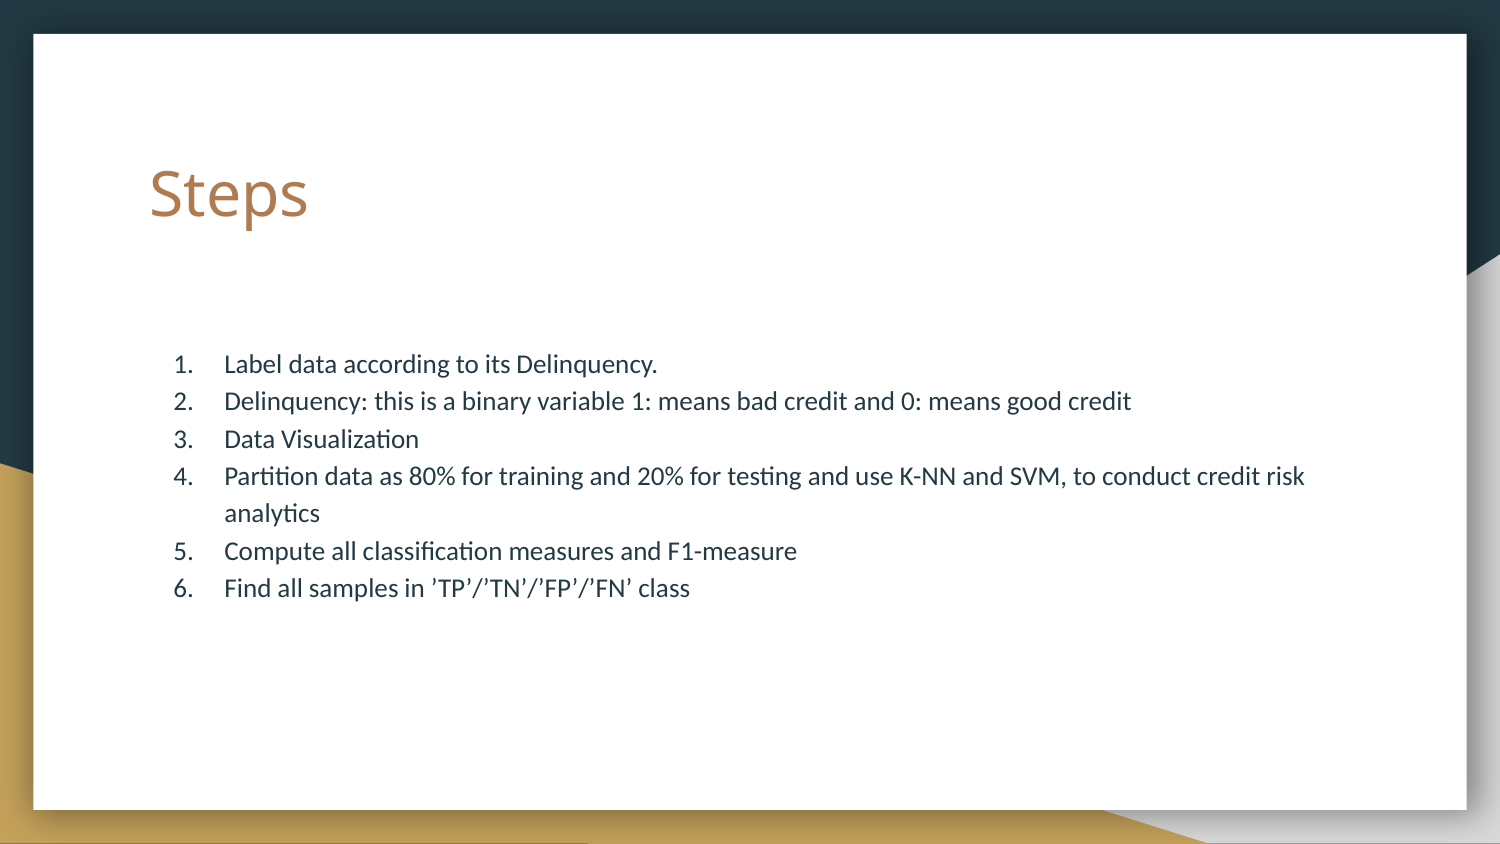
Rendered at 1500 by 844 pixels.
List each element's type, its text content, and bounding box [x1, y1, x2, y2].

list Label data according to its Delinquency. Delinquency: this is a binary variable 1: means bad credit and 0: means good credit Data Visualization Partition data as 80% for training and 20% for testing and use K-NN and SVM, to conduct credit risk analytics Compute all classification measures and F1-measure Find all samples in ’TP’/’TN’/’FP’/’FN’ class [134, 326, 1366, 729]
title Steps And Visualization [134, 138, 1366, 296]
